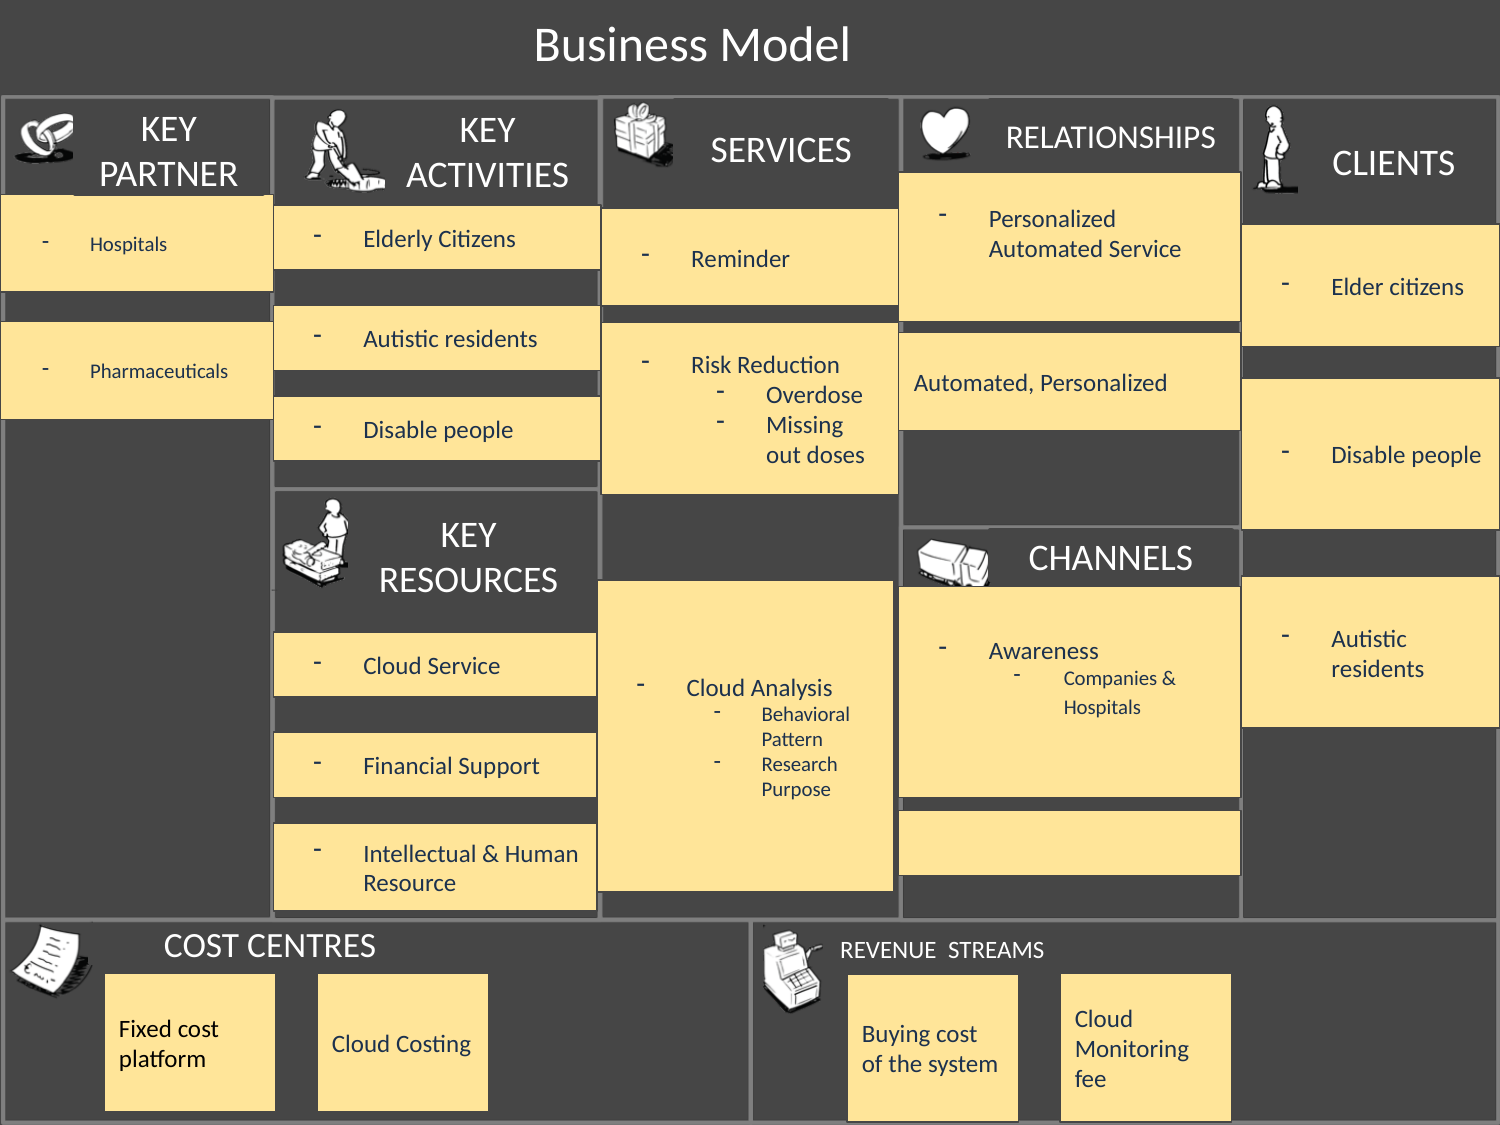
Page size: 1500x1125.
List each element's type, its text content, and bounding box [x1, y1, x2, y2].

text_box Business Model [18, 4, 1367, 65]
picture [0, 77, 1500, 1125]
